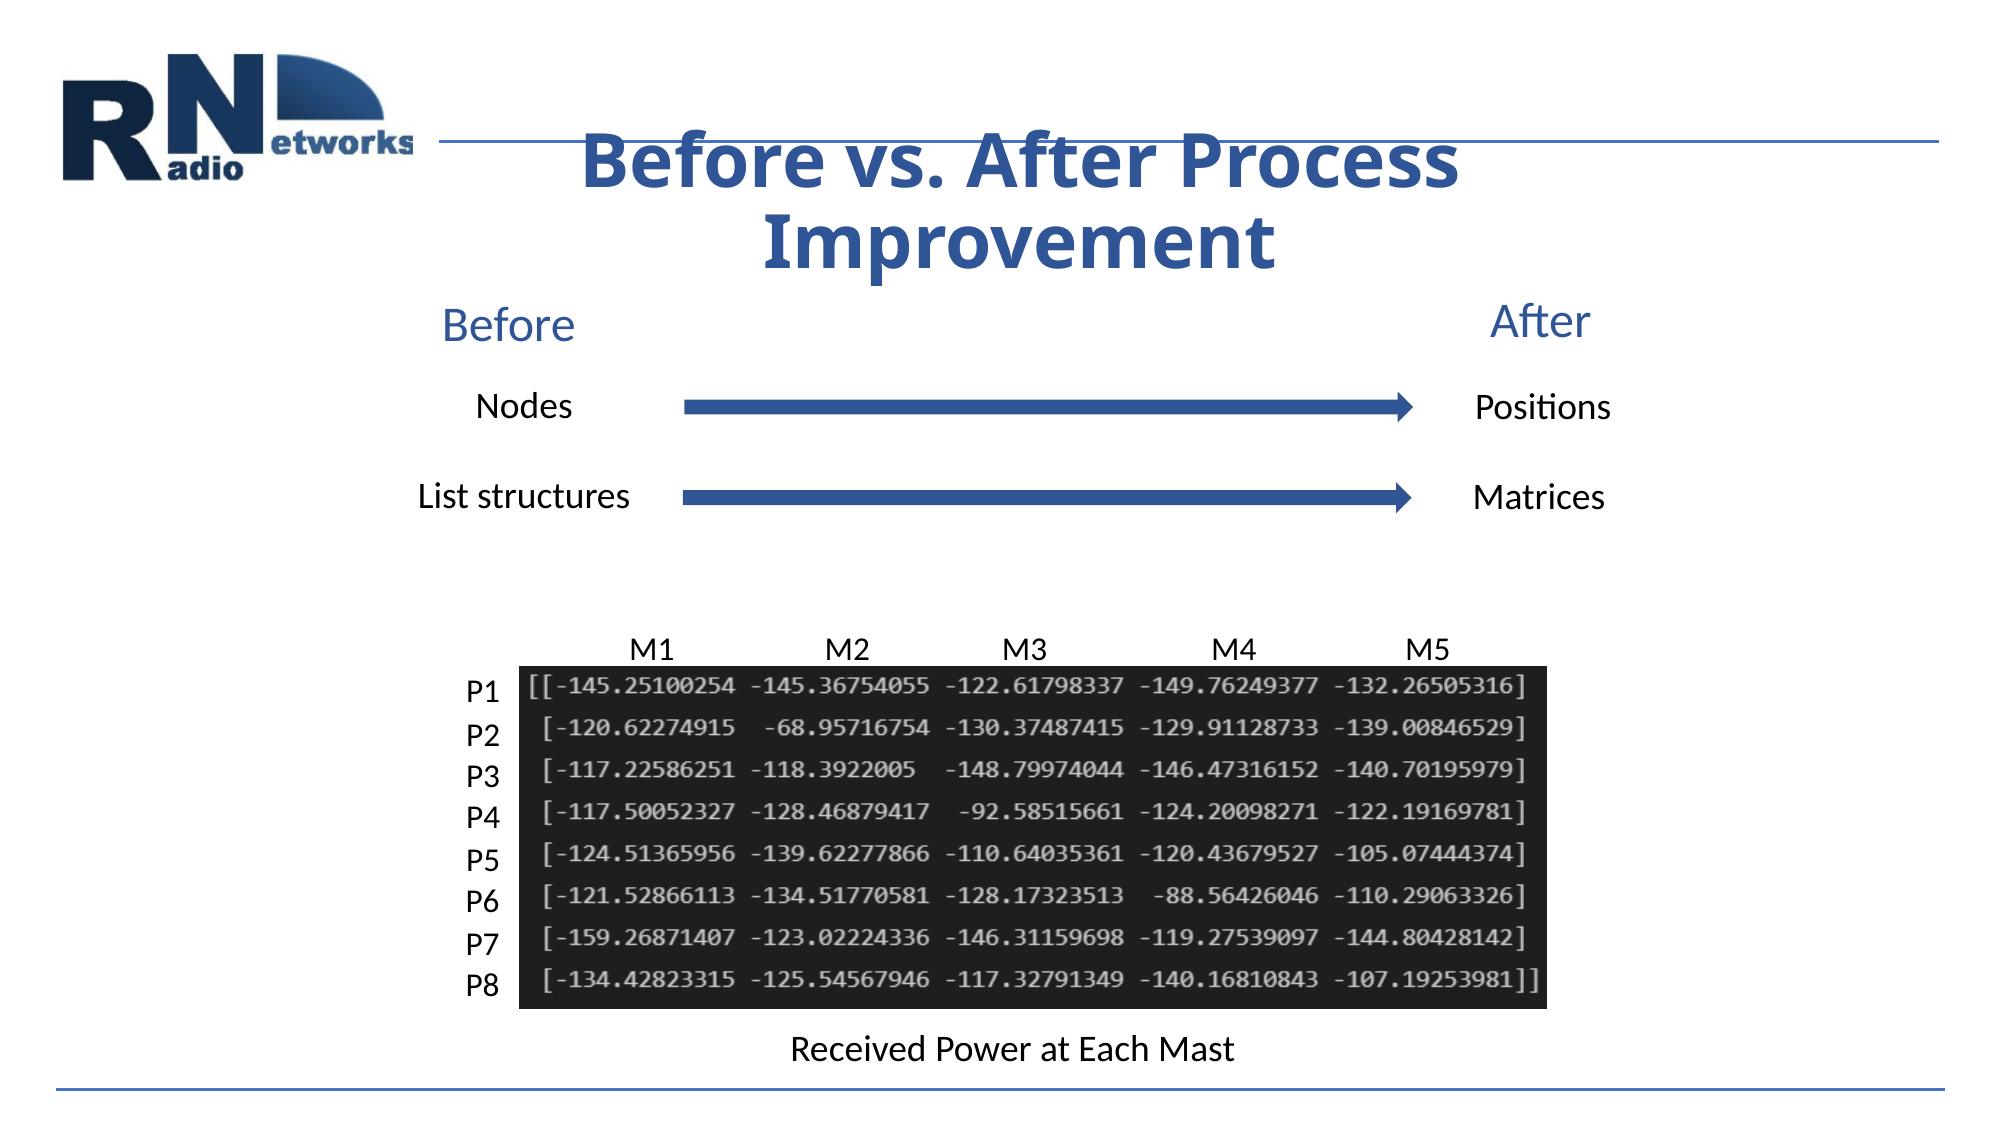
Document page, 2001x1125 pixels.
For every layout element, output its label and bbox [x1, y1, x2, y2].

text_box [55, 52, 1946, 1090]
text_box [450, 662, 516, 1012]
picture [519, 666, 1547, 1009]
text_box [613, 619, 1467, 676]
